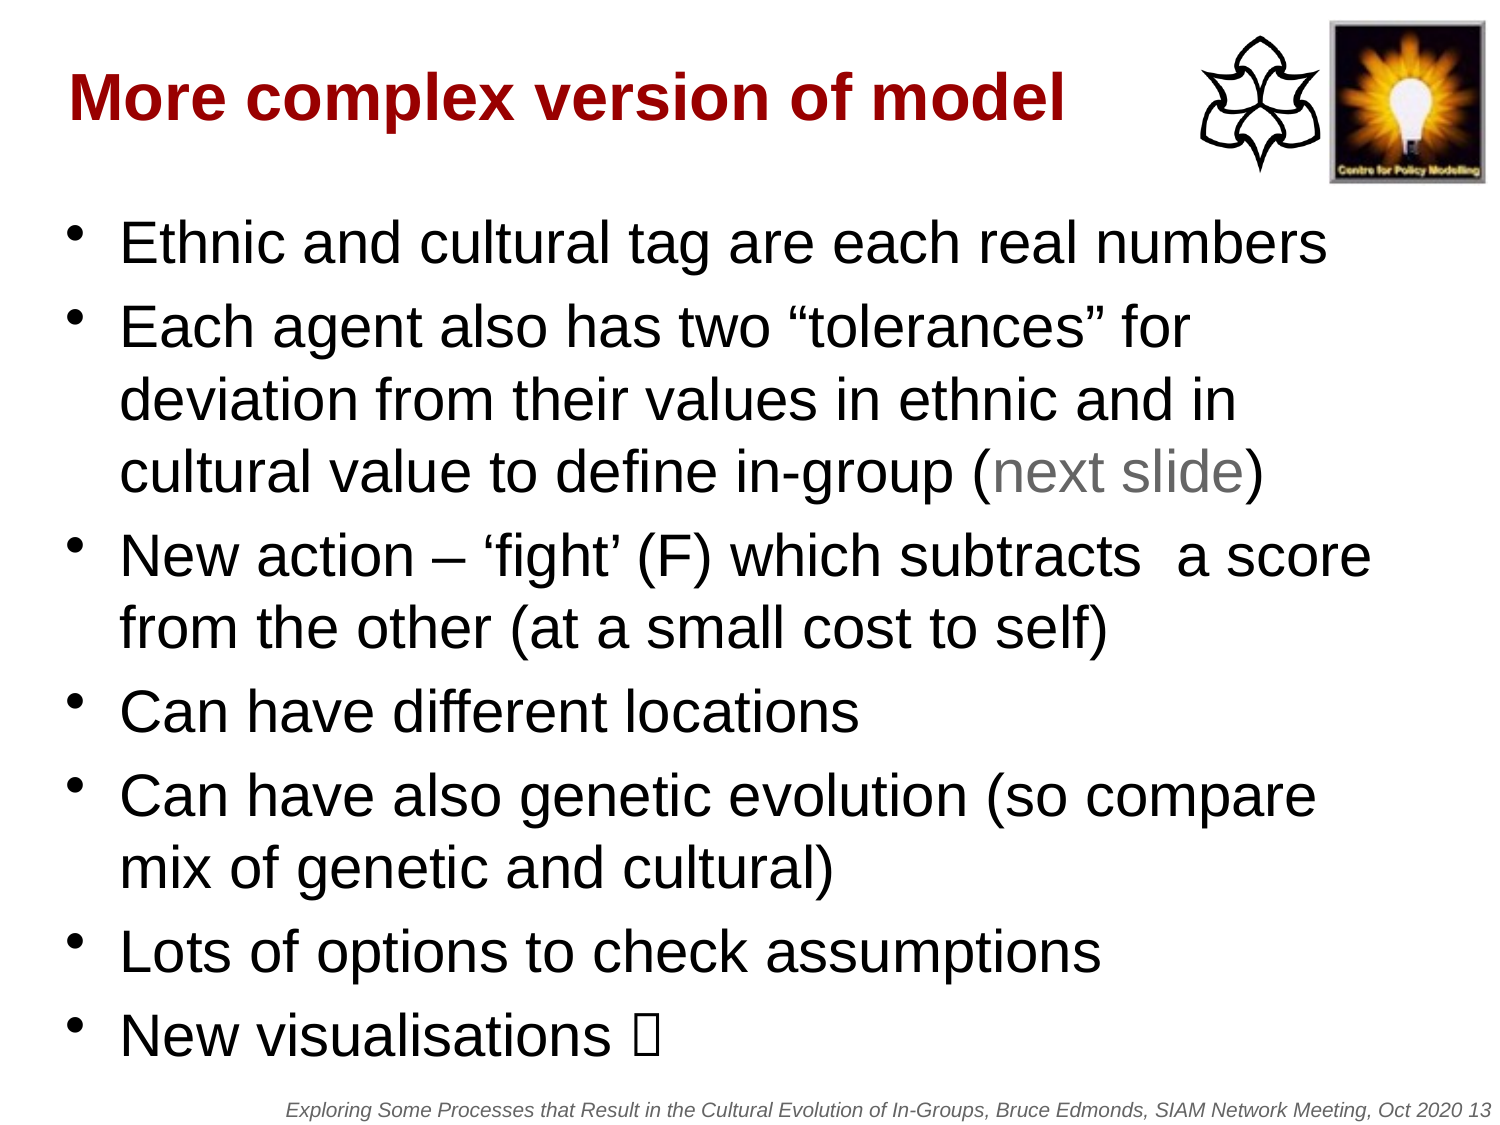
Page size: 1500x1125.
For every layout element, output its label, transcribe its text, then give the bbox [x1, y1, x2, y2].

title More complex version of model [52, 37, 1176, 151]
list Ethnic and cultural tag are each real numbers Each agent also has two “tolerances” for deviation from their values in ethnic and in cultural value to define in-group (next slide) New action – ‘fight’ (F) which subtracts a score from the other (at a small cost to self) Can have different locations Can have also genetic evolution (so compare mix of genetic and cultural) Lots of options to check assumptions New visualisations  [49, 196, 1438, 1083]
picture [1191, 19, 1488, 186]
